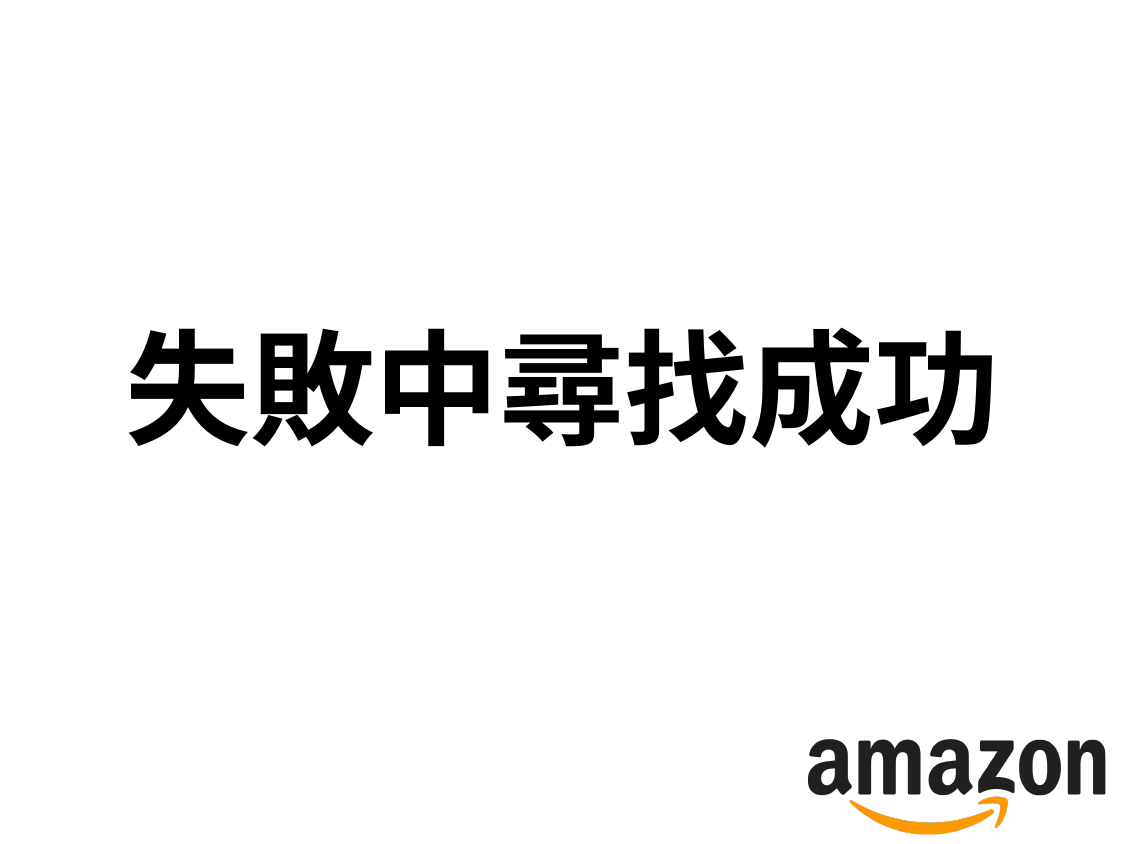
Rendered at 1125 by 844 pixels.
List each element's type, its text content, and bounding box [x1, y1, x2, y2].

picture [795, 731, 1113, 844]
title 失敗中尋找成功 [0, 299, 1125, 441]
